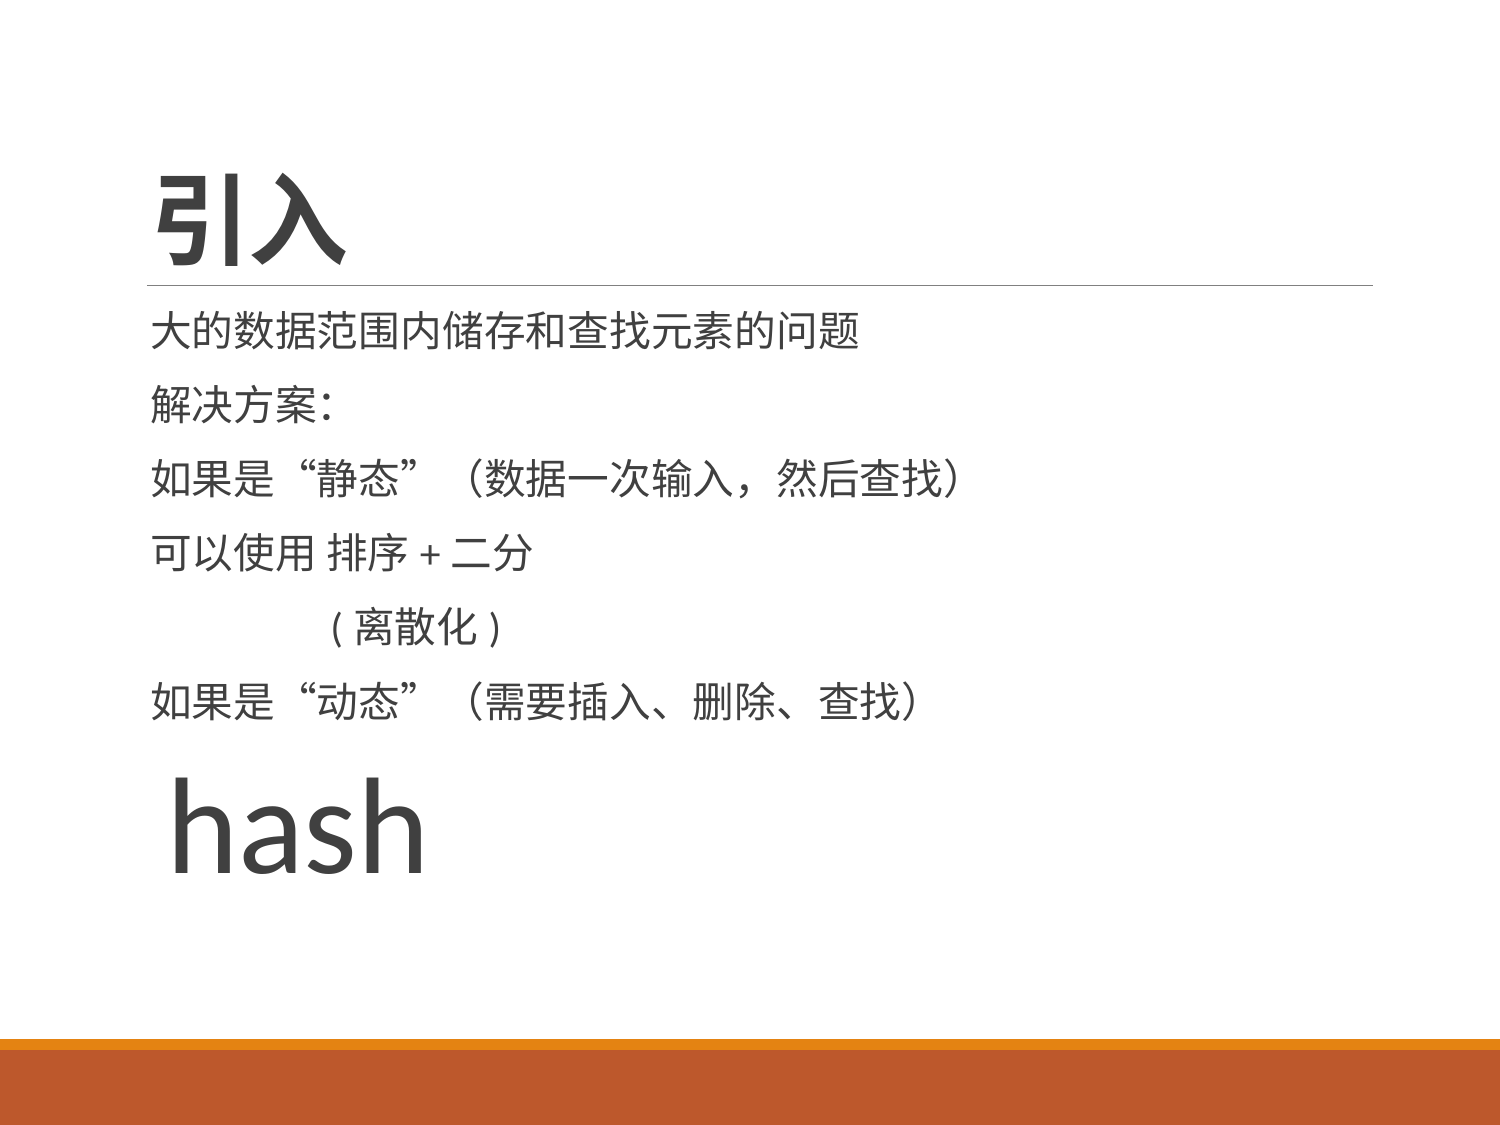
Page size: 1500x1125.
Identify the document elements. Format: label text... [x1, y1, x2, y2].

list 大的数据范围内储存和查找元素的问题 解决方案： 如果是“静态”（数据一次输入，然后查找） 可以使用 排序+二分 (离散化) 如果是“动态”（需要插入、删除、查找） hash [135, 302, 1373, 963]
title 引入 [135, 47, 1373, 285]
